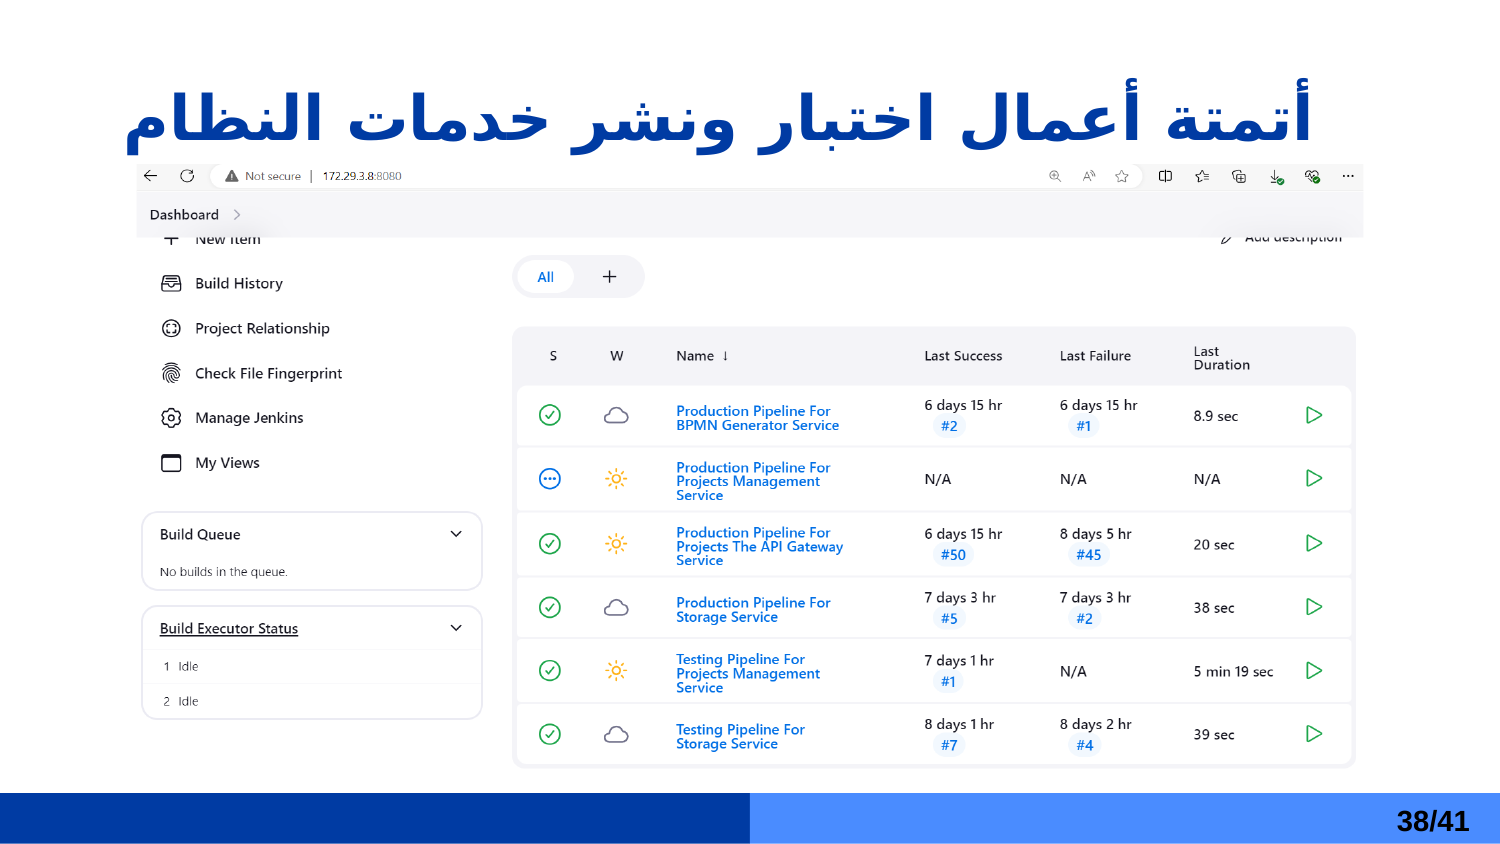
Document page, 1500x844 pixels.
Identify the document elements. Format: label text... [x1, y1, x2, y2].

text_box أتمتة أعمال اختبار ونشر خدمات النظام [57, 62, 1383, 157]
text_box 38/41 [1382, 795, 1500, 844]
picture [136, 164, 1364, 788]
